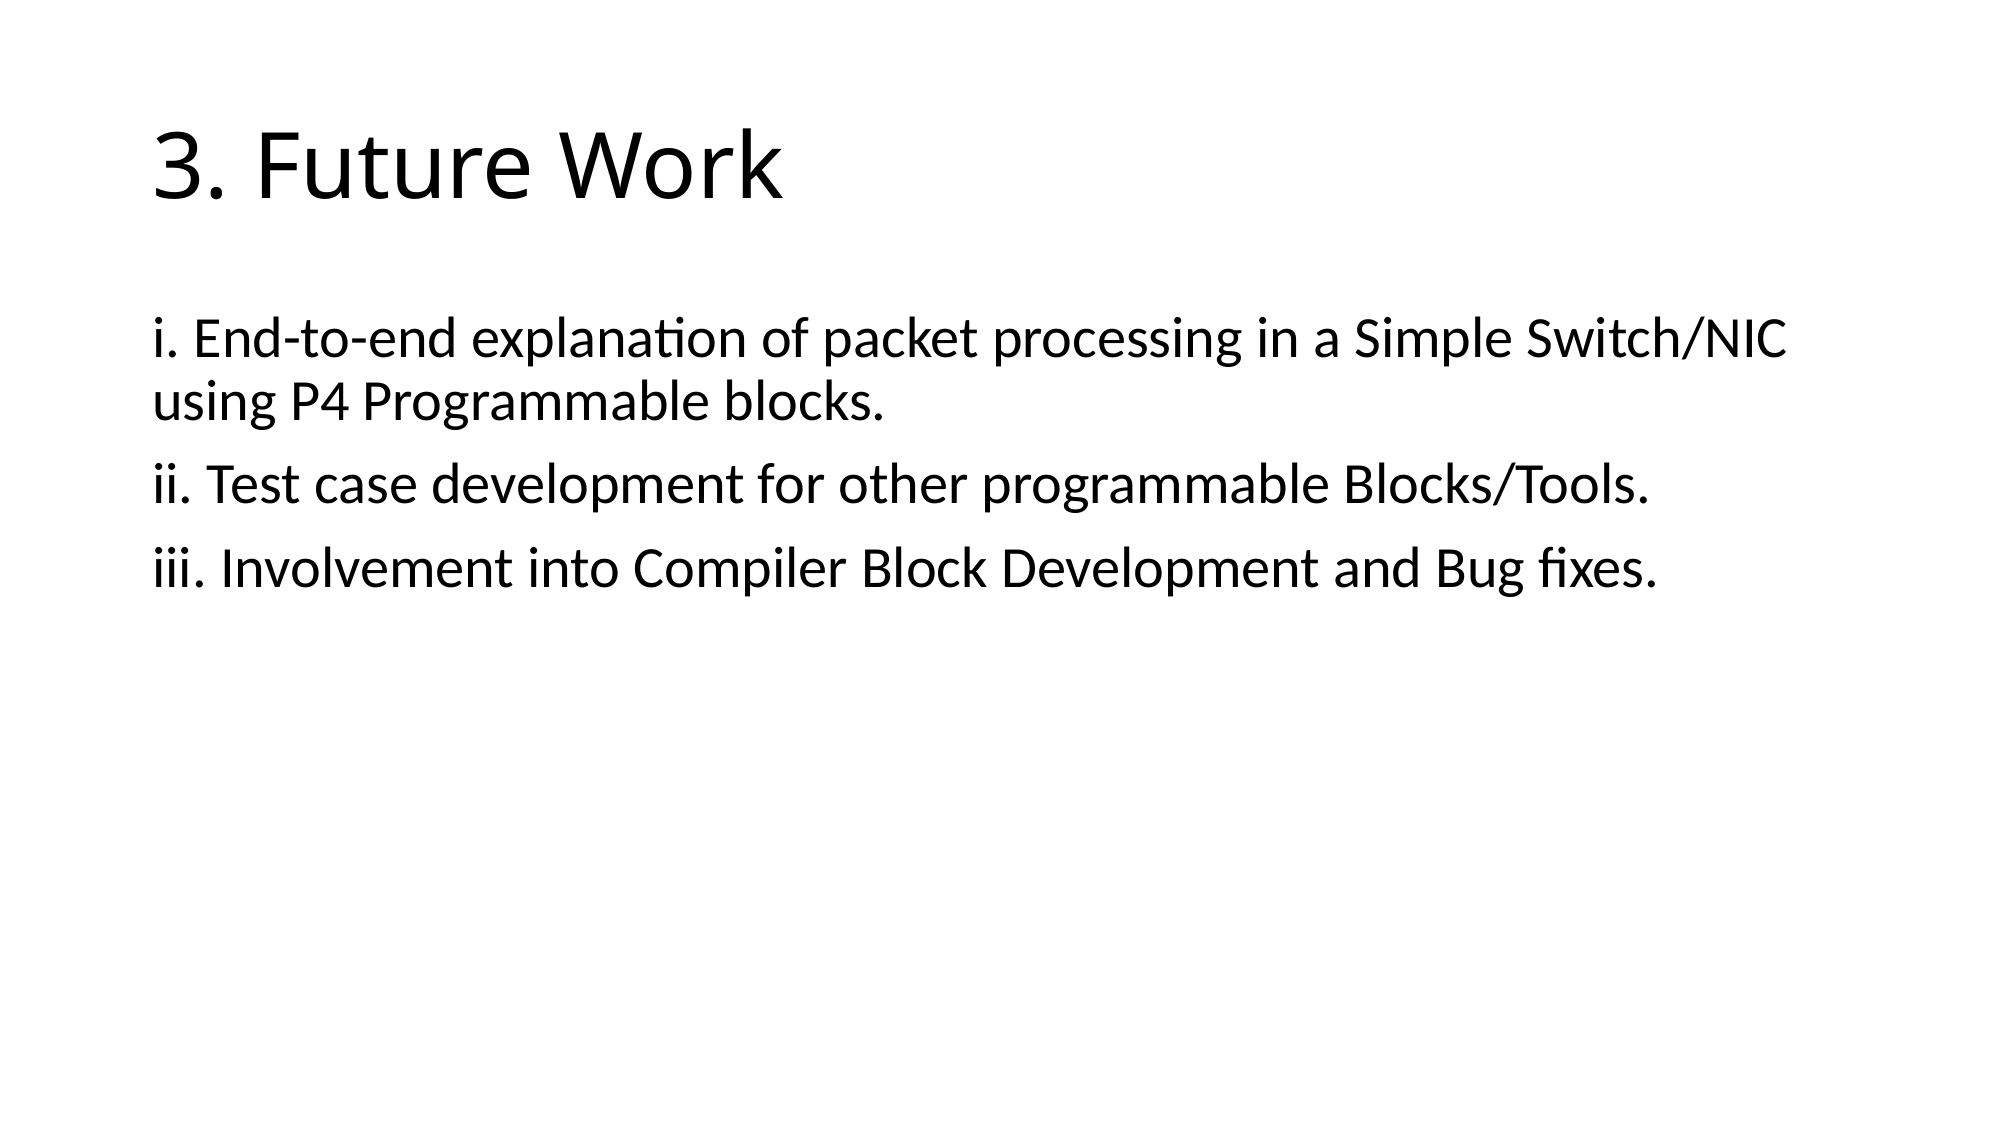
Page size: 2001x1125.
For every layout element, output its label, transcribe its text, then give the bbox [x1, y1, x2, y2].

title 3. Future Work [137, 59, 1863, 278]
list i. End-to-end explanation of packet processing in a Simple Switch/NIC using P4 Programmable blocks. ii. Test case development for other programmable Blocks/Tools. iii. Involvement into Compiler Block Development and Bug fixes. [137, 299, 1863, 1014]
